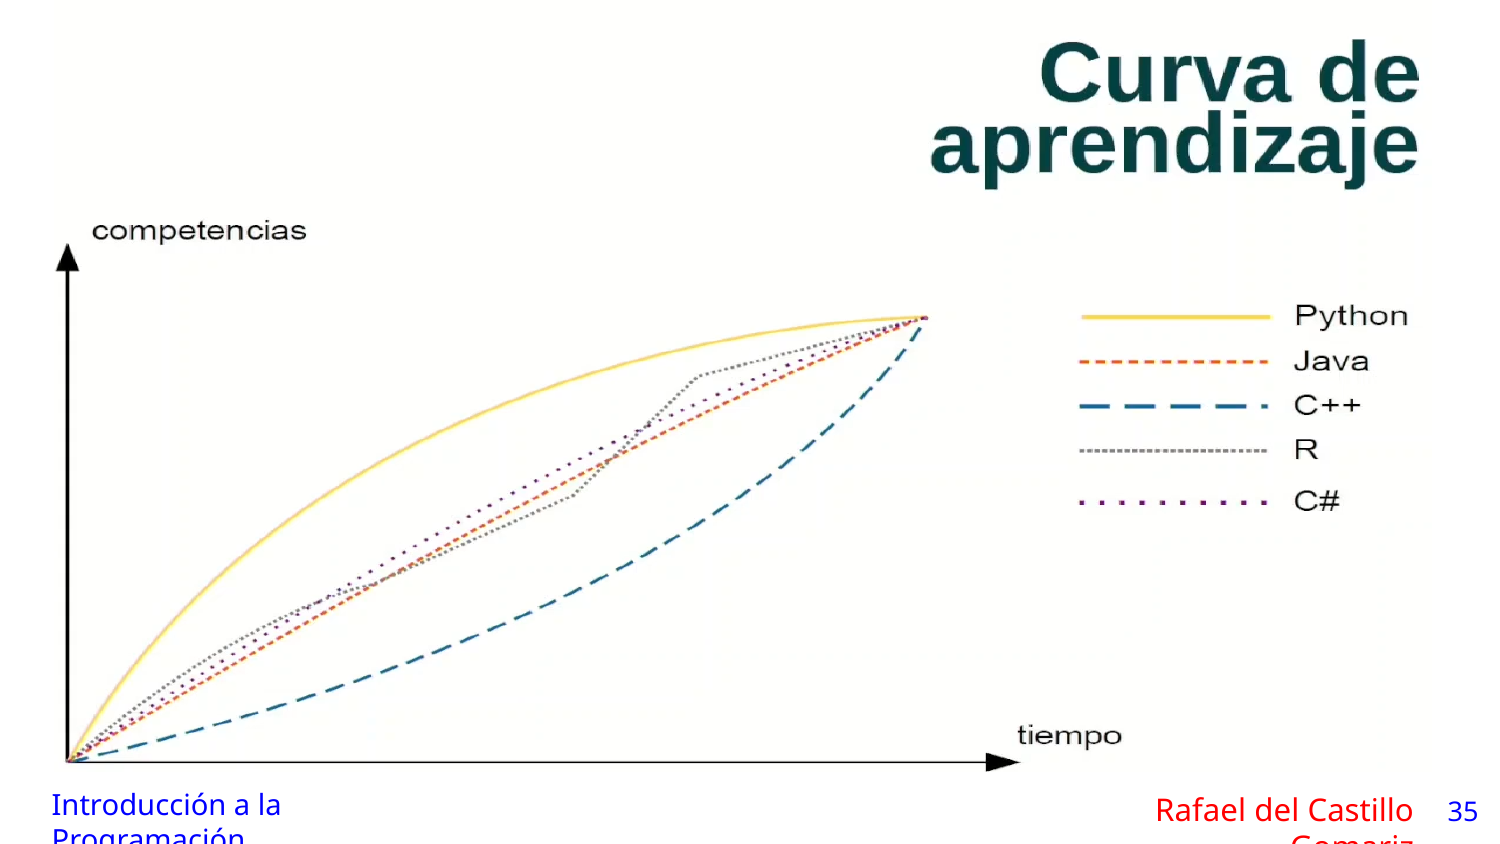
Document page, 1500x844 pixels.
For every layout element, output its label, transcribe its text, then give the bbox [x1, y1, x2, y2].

picture [54, 0, 1432, 772]
slide_number ‹#› [1403, 779, 1494, 844]
